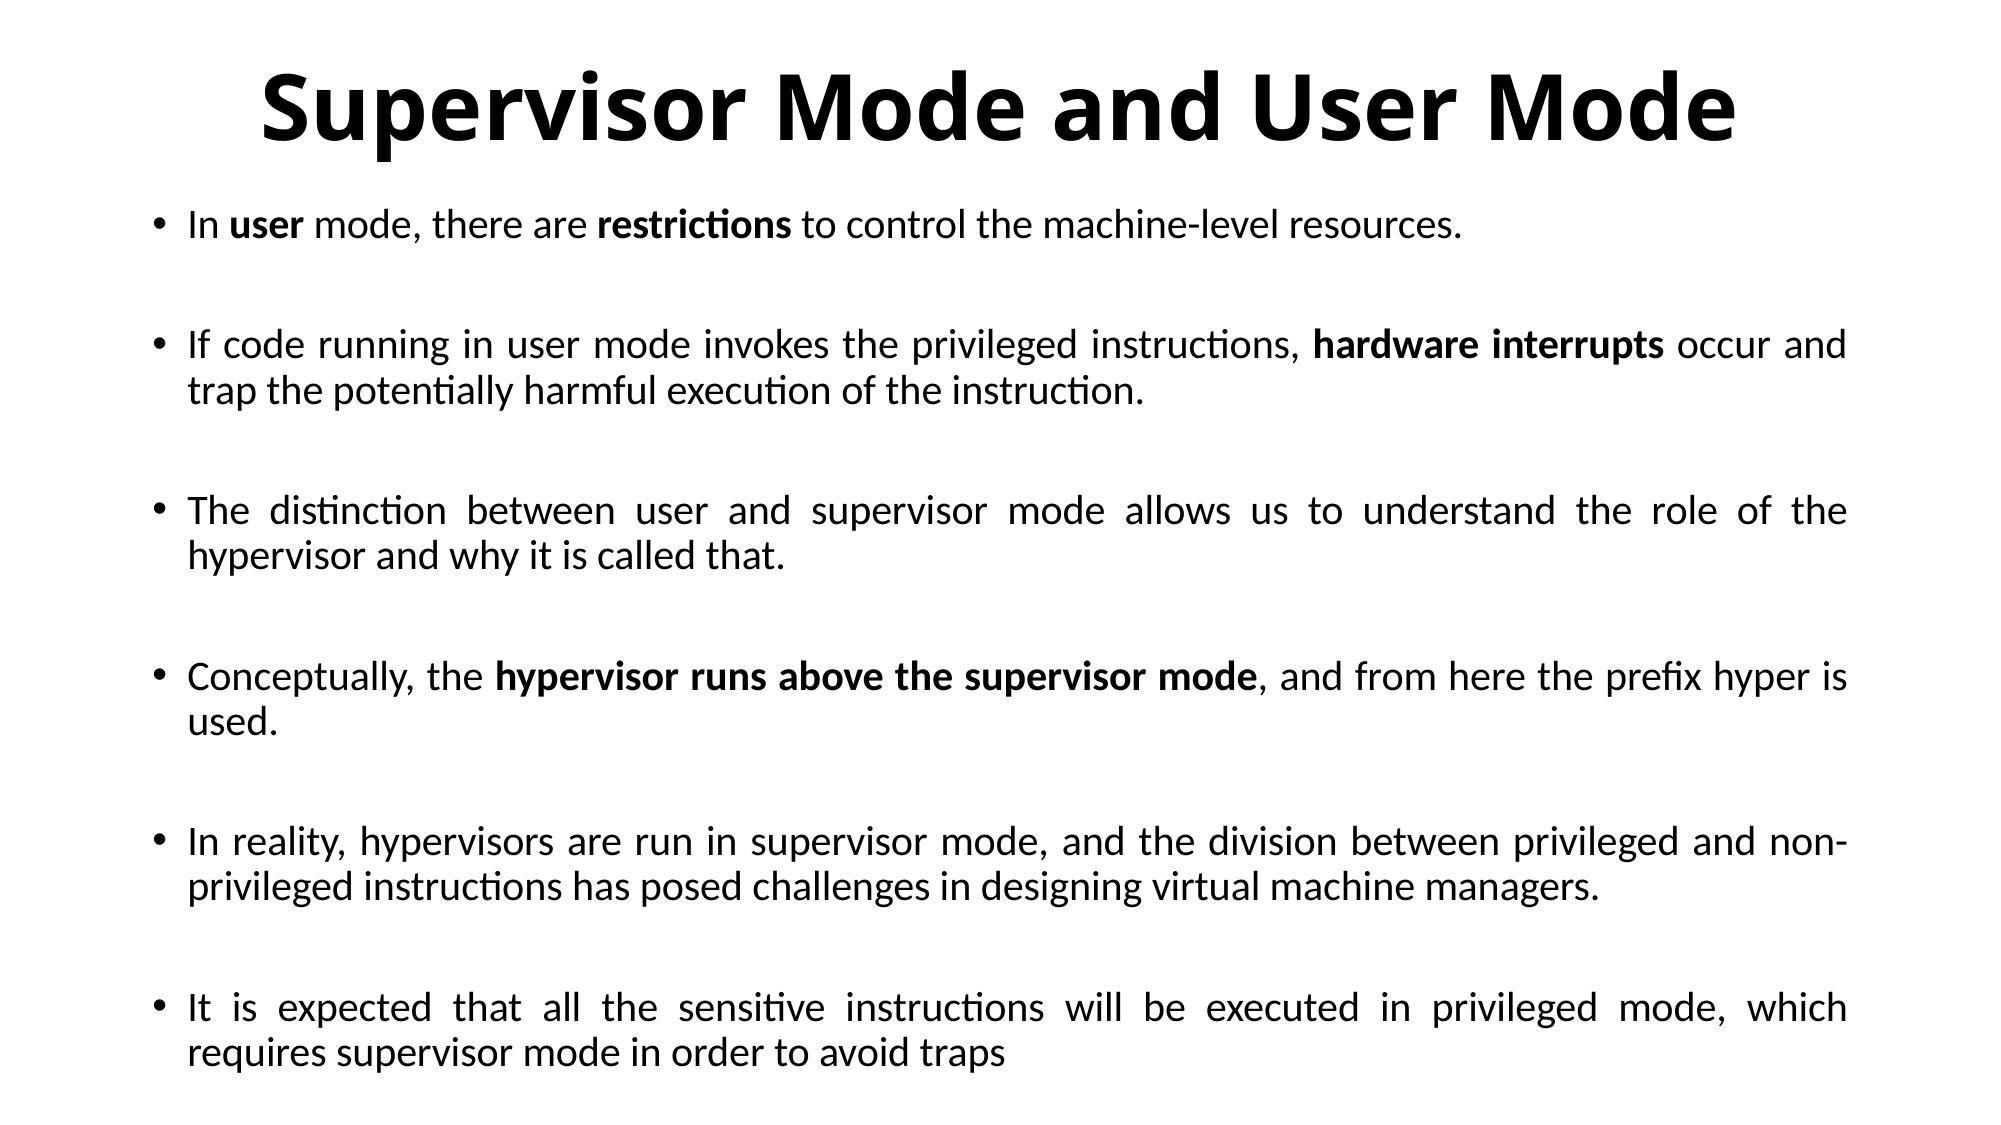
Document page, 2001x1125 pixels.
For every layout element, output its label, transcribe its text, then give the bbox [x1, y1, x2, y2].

list In user mode, there are restrictions to control the machine-level resources. If code running in user mode invokes the privileged instructions, hardware interrupts occur and trap the potentially harmful execution of the instruction. The distinction between user and supervisor mode allows us to understand the role of the hypervisor and why it is called that. Conceptually, the hypervisor runs above the supervisor mode, and from here the prefix hyper is used. In reality, hypervisors are run in supervisor mode, and the division between privileged and non-privileged instructions has posed challenges in designing virtual machine managers. It is expected that all the sensitive instructions will be executed in privileged mode, which requires supervisor mode in order to avoid traps [137, 195, 1863, 1087]
title Supervisor Mode and User Mode [137, 26, 1863, 195]
